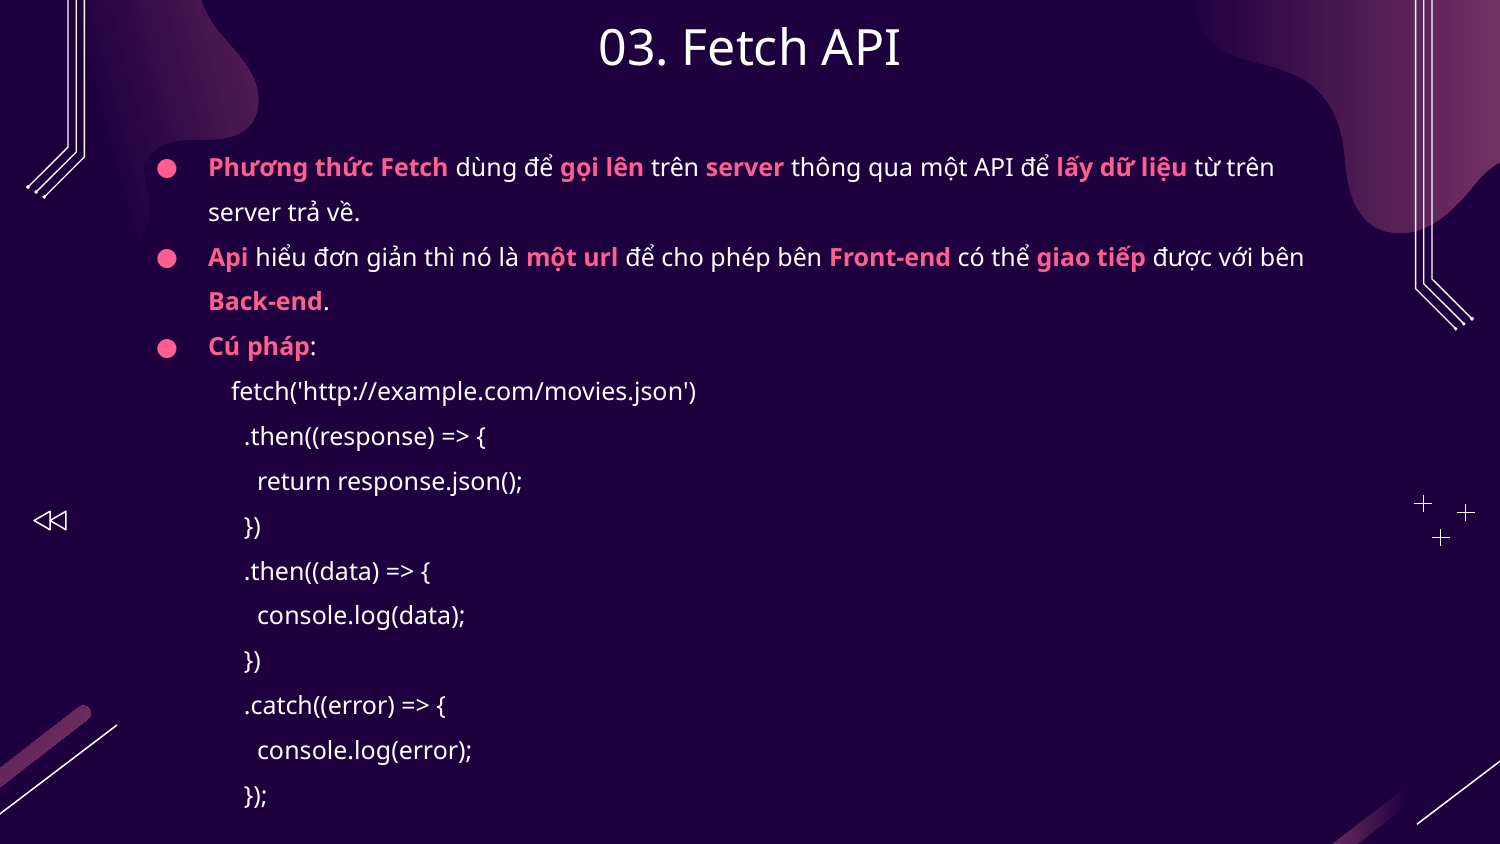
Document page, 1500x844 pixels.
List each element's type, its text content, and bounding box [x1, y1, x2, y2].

title 03. Fetch API [118, 0, 1382, 94]
subtitle Phương thức Fetch dùng để gọi lên trên server thông qua một API để lấy dữ liệu từ trên server trả về. Api hiểu đơn giản thì nó là một url để cho phép bên Front-end có thể giao tiếp được với bên Back-end. Cú pháp: fetch('http://example.com/movies.json') .then((response) => { return response.json(); }) .then((data) => { console.log(data); }) .catch((error) => { console.log(error); }); [118, 121, 1337, 844]
